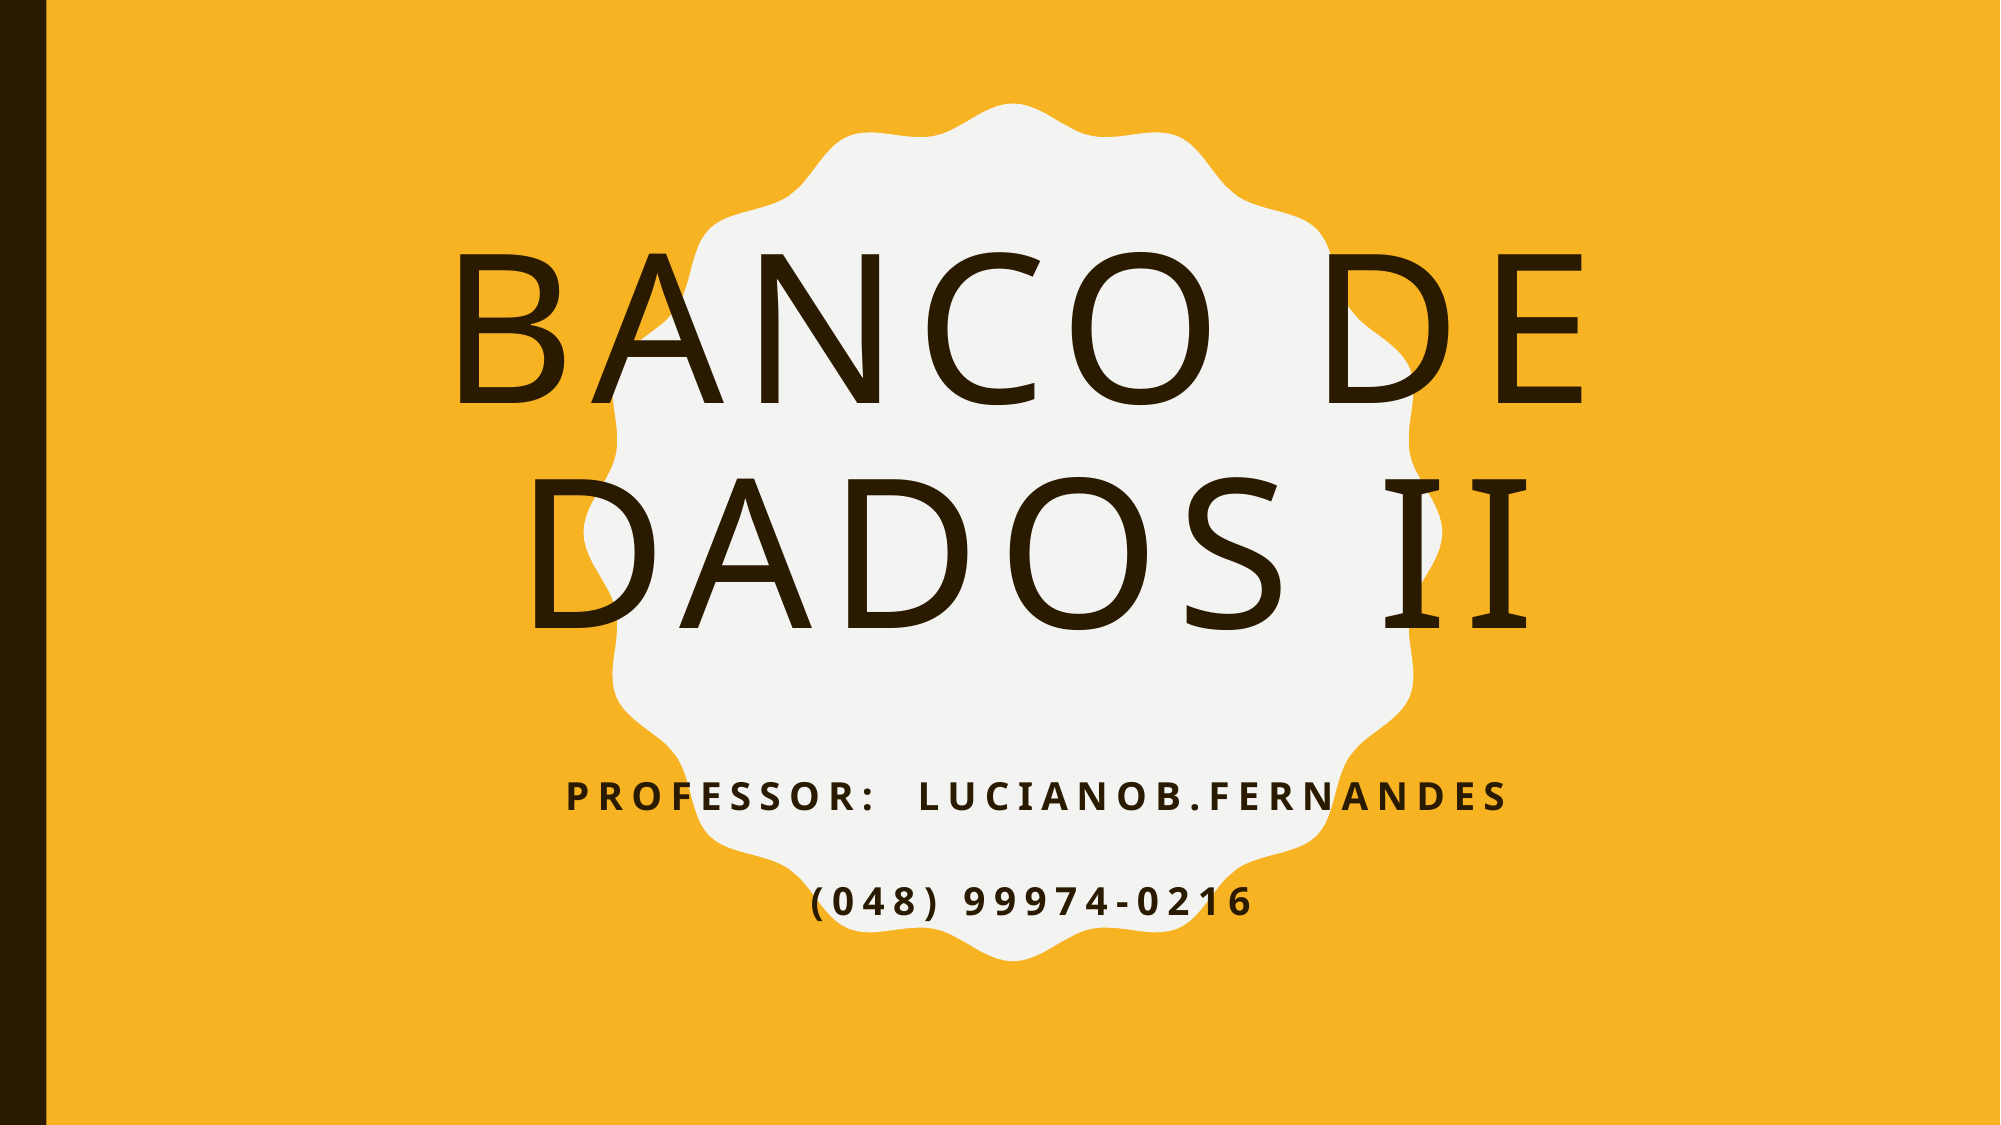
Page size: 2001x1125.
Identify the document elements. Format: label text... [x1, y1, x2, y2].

text_box (048) 99974-0216 [371, 808, 1691, 931]
subtitle Professor: lucianob.Fernandes [375, 703, 1696, 826]
title banco de dados II [179, 87, 1873, 809]
